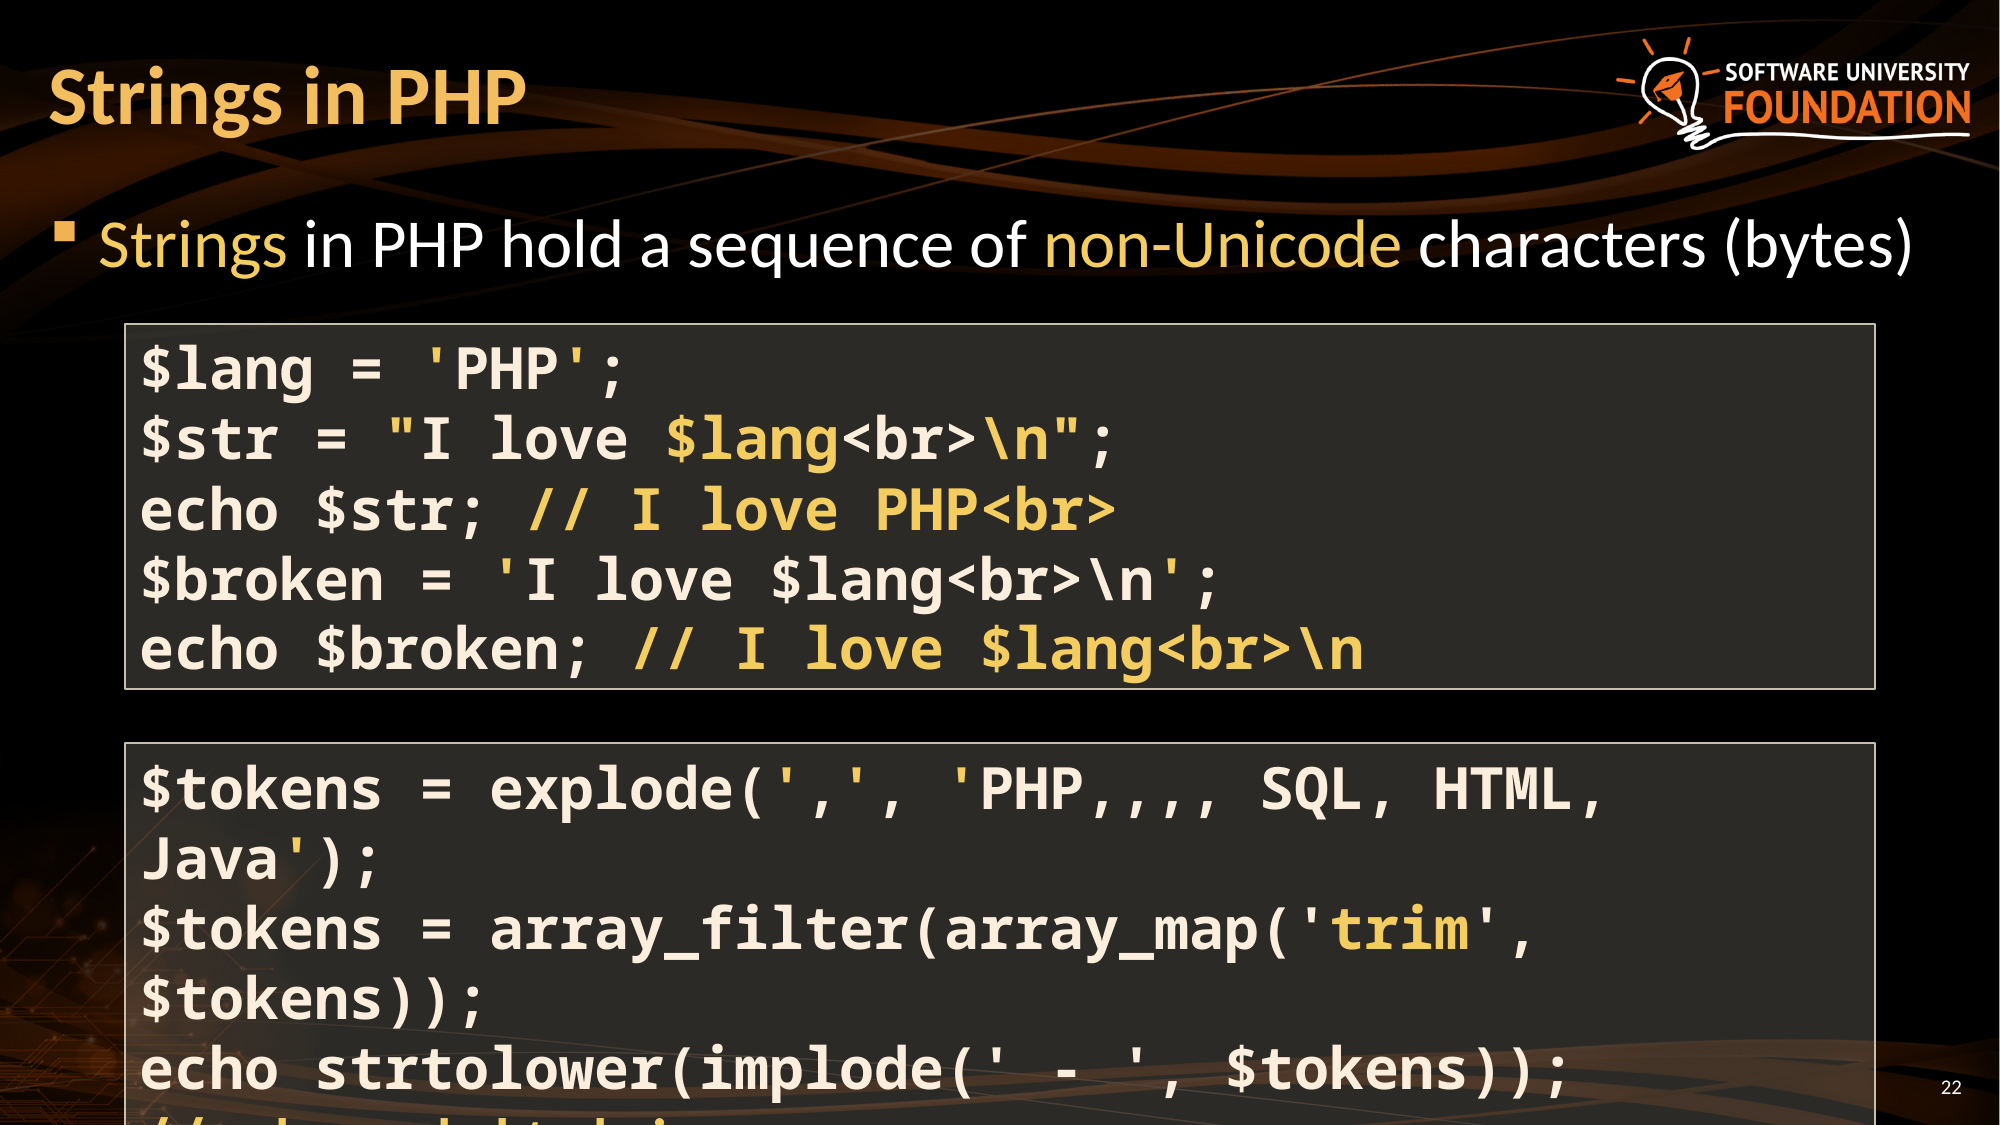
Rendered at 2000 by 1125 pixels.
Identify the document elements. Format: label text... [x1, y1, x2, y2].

list Strings in PHP hold a sequence of non-Unicode characters (bytes) [31, 188, 1968, 1103]
title Strings in PHP [30, 6, 1602, 189]
picture [0, 0, 2000, 1125]
text_box $lang = 'PHP'; $str = "I love $lang<br>\n"; echo $str; // I love PHP<br> $broken = 'I love $lang<br>\n'; echo $broken; // I love $lang<br>\n [124, 324, 1875, 689]
text_box $tokens = explode(',', 'PHP,,,, SQL, HTML, Java'); $tokens = array_filter(array_map('trim', $tokens)); echo strtolower(implode(' - ', $tokens)); // php - sql - html - java [124, 743, 1875, 1125]
